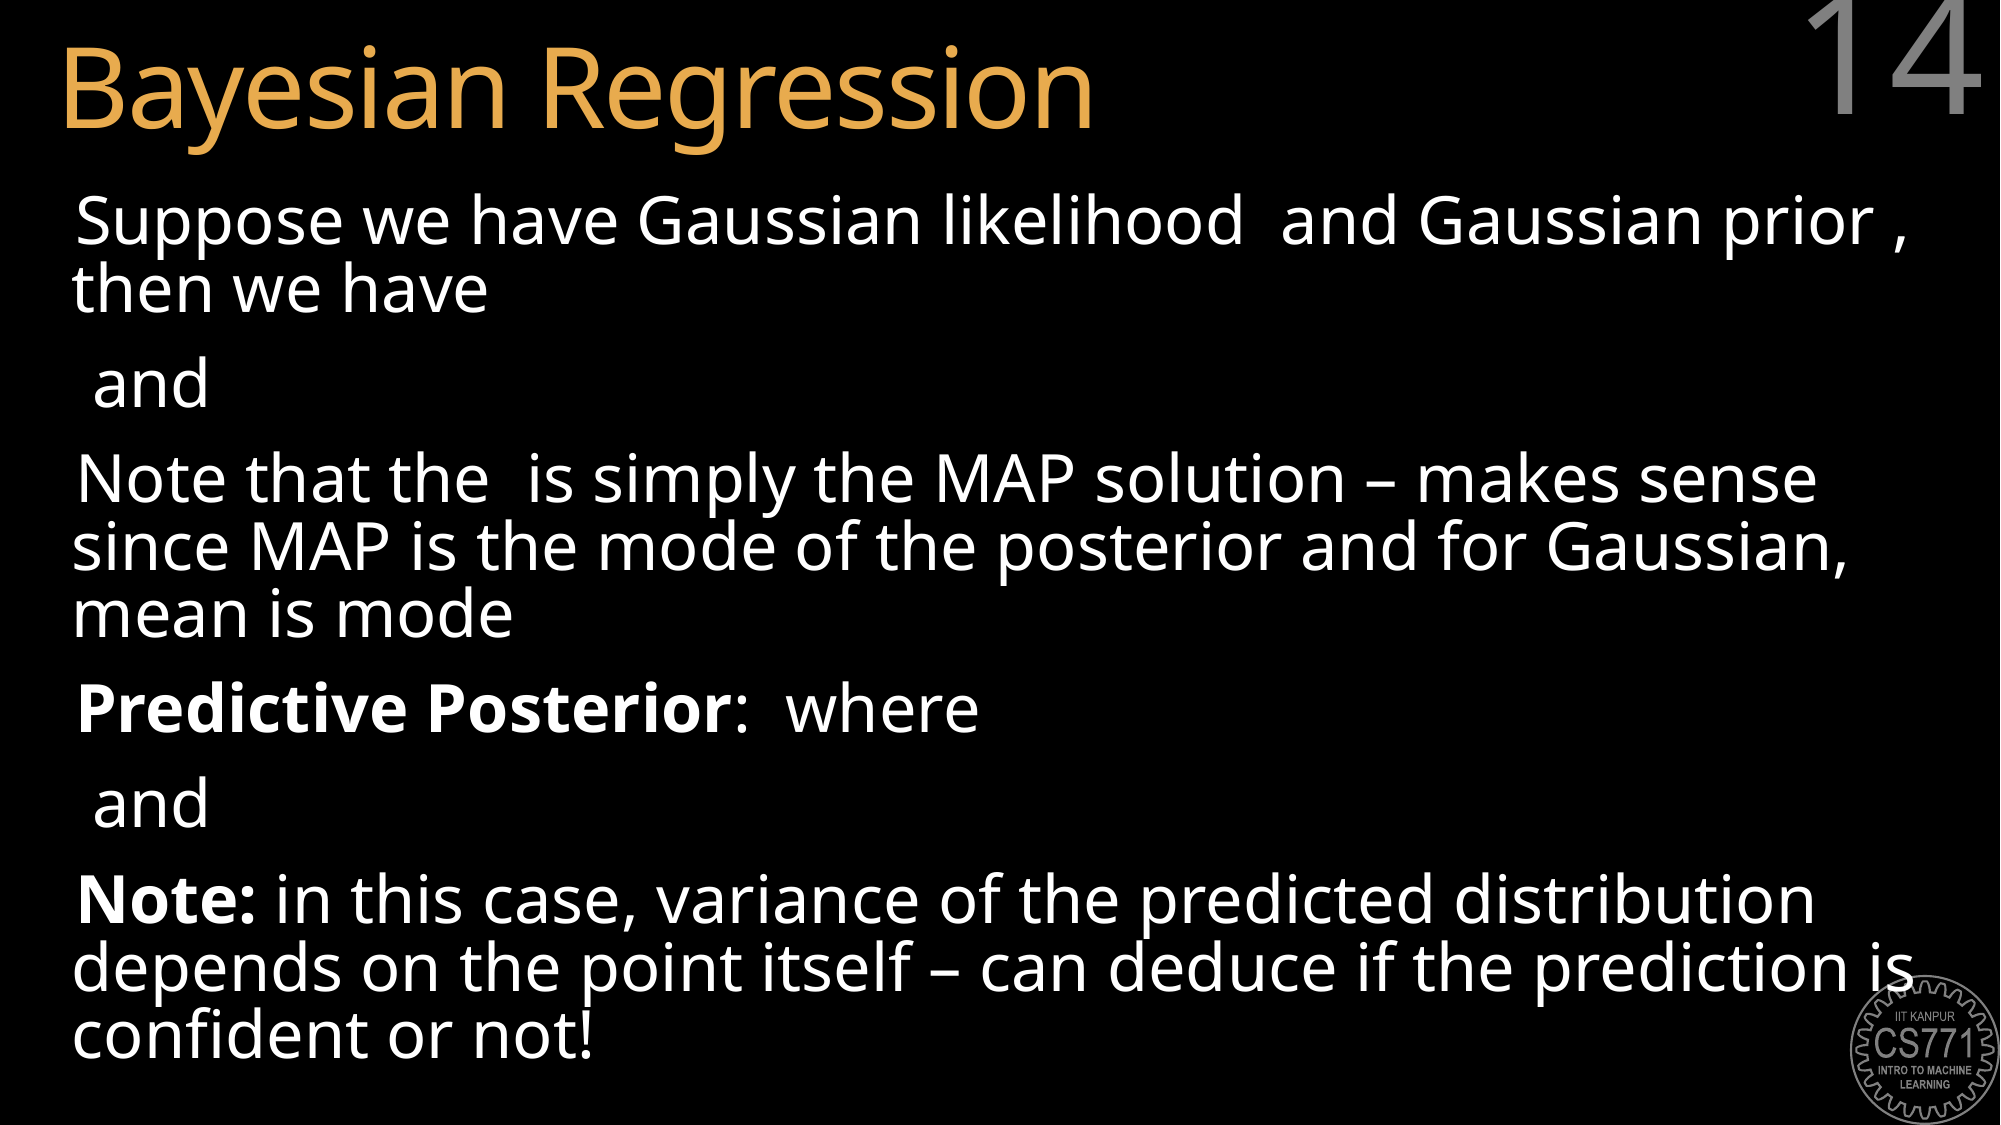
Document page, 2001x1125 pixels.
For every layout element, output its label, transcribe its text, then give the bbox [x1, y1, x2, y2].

title Bayesian Regression [41, 5, 1945, 183]
slide_number 14 [1520, 6, 2000, 183]
